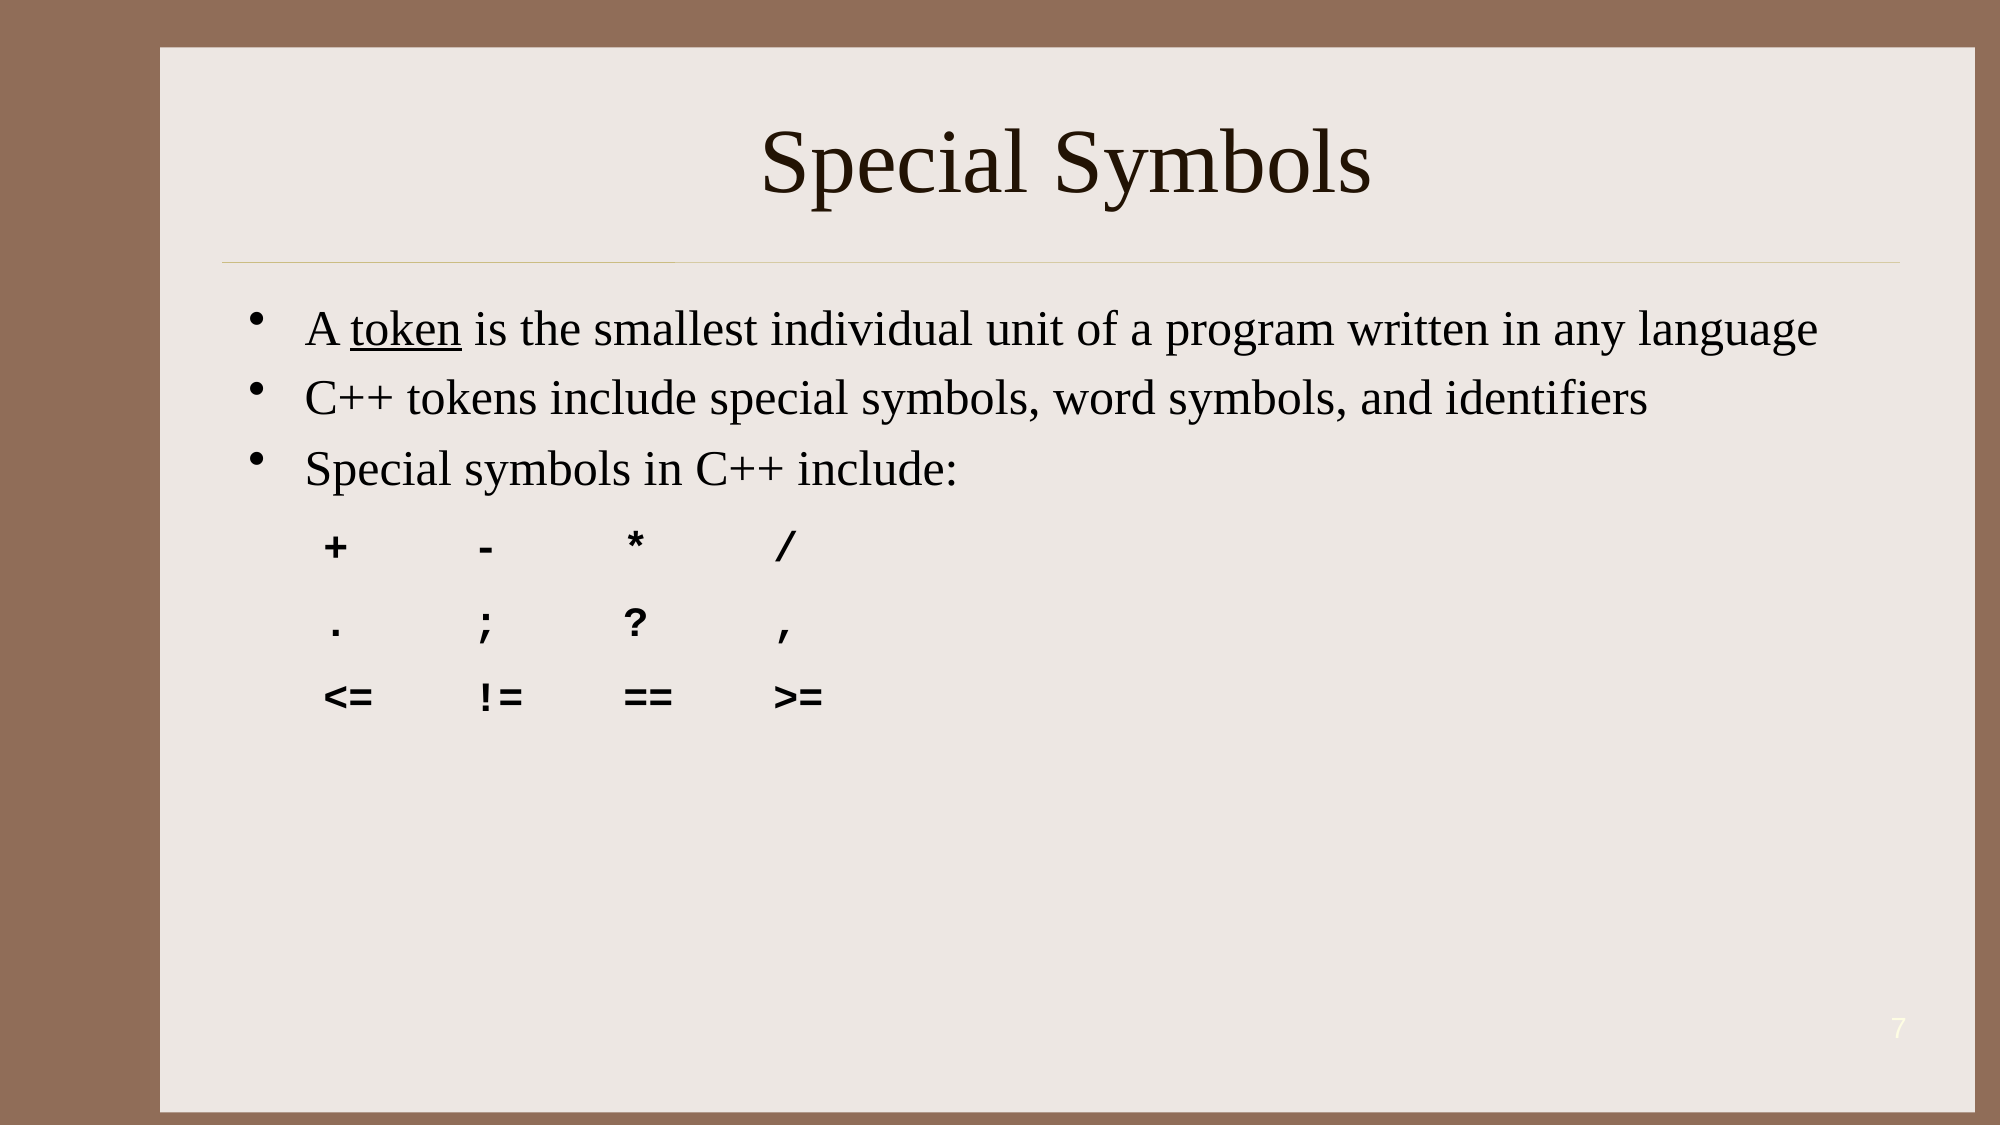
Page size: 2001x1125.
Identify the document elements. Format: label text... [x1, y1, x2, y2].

list A token is the smallest individual unit of a program written in any language C++ tokens include special symbols, word symbols, and identifiers Special symbols in C++ include: + - * / . ; ? , <= != == >= [233, 287, 1900, 963]
title Special Symbols [233, 62, 1900, 250]
slide_number 7 [1505, 1001, 1922, 1077]
